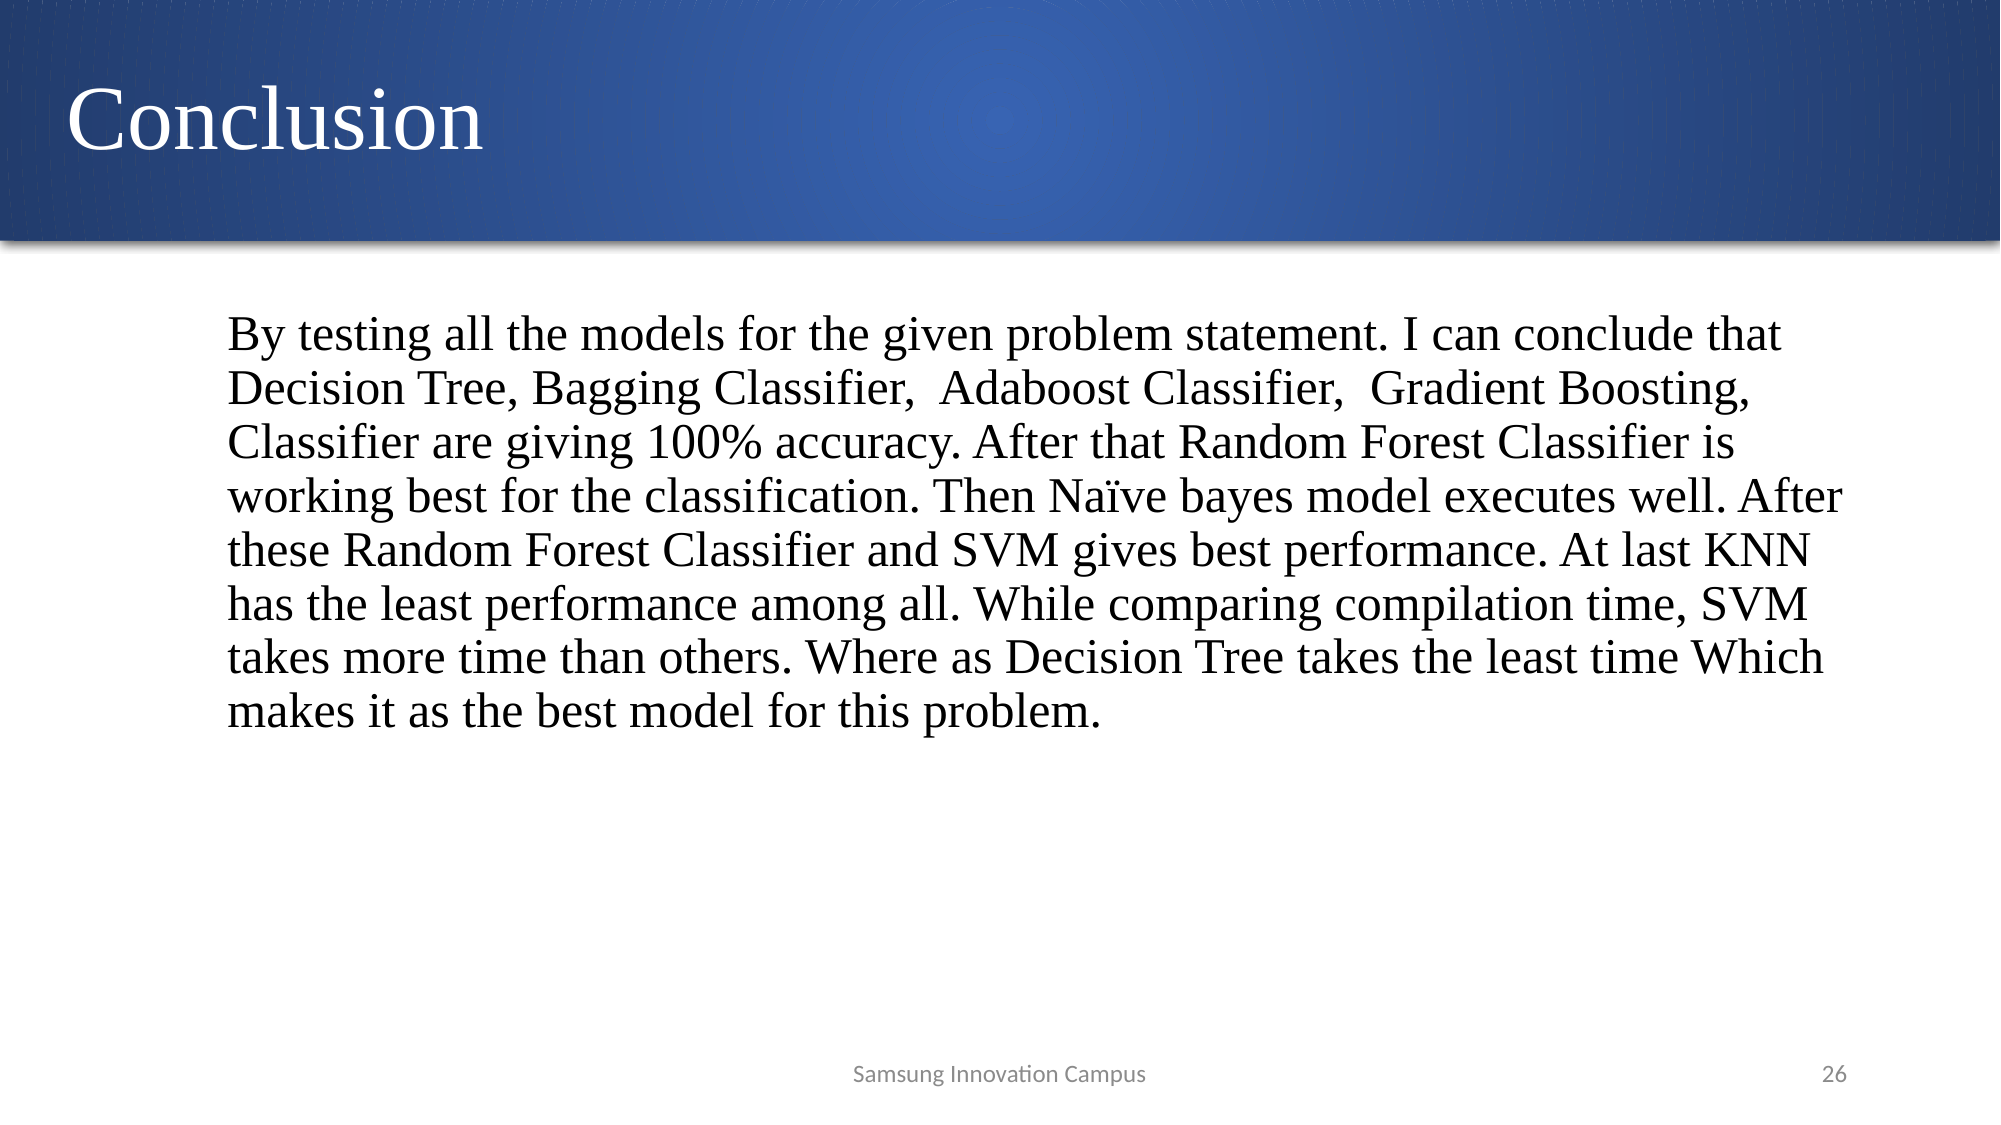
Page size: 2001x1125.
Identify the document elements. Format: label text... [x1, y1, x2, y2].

slide_number 26 [1412, 1042, 1863, 1103]
footer Samsung Innovation Campus [662, 1042, 1338, 1103]
title Conclusion [51, 11, 1777, 229]
list By testing all the models for the given problem statement. I can conclude that Decision Tree, Bagging Classifier, Adaboost Classifier, Gradient Boosting, Classifier are giving 100% accuracy. After that Random Forest Classifier is working best for the classification. Then Naïve bayes model executes well. After these Random Forest Classifier and SVM gives best performance. At last KNN has the least performance among all. While comparing compilation time, SVM takes more time than others. Where as Decision Tree takes the least time Which makes it as the best model for this problem. [137, 299, 1863, 1014]
text_box [0, 0, 2000, 241]
